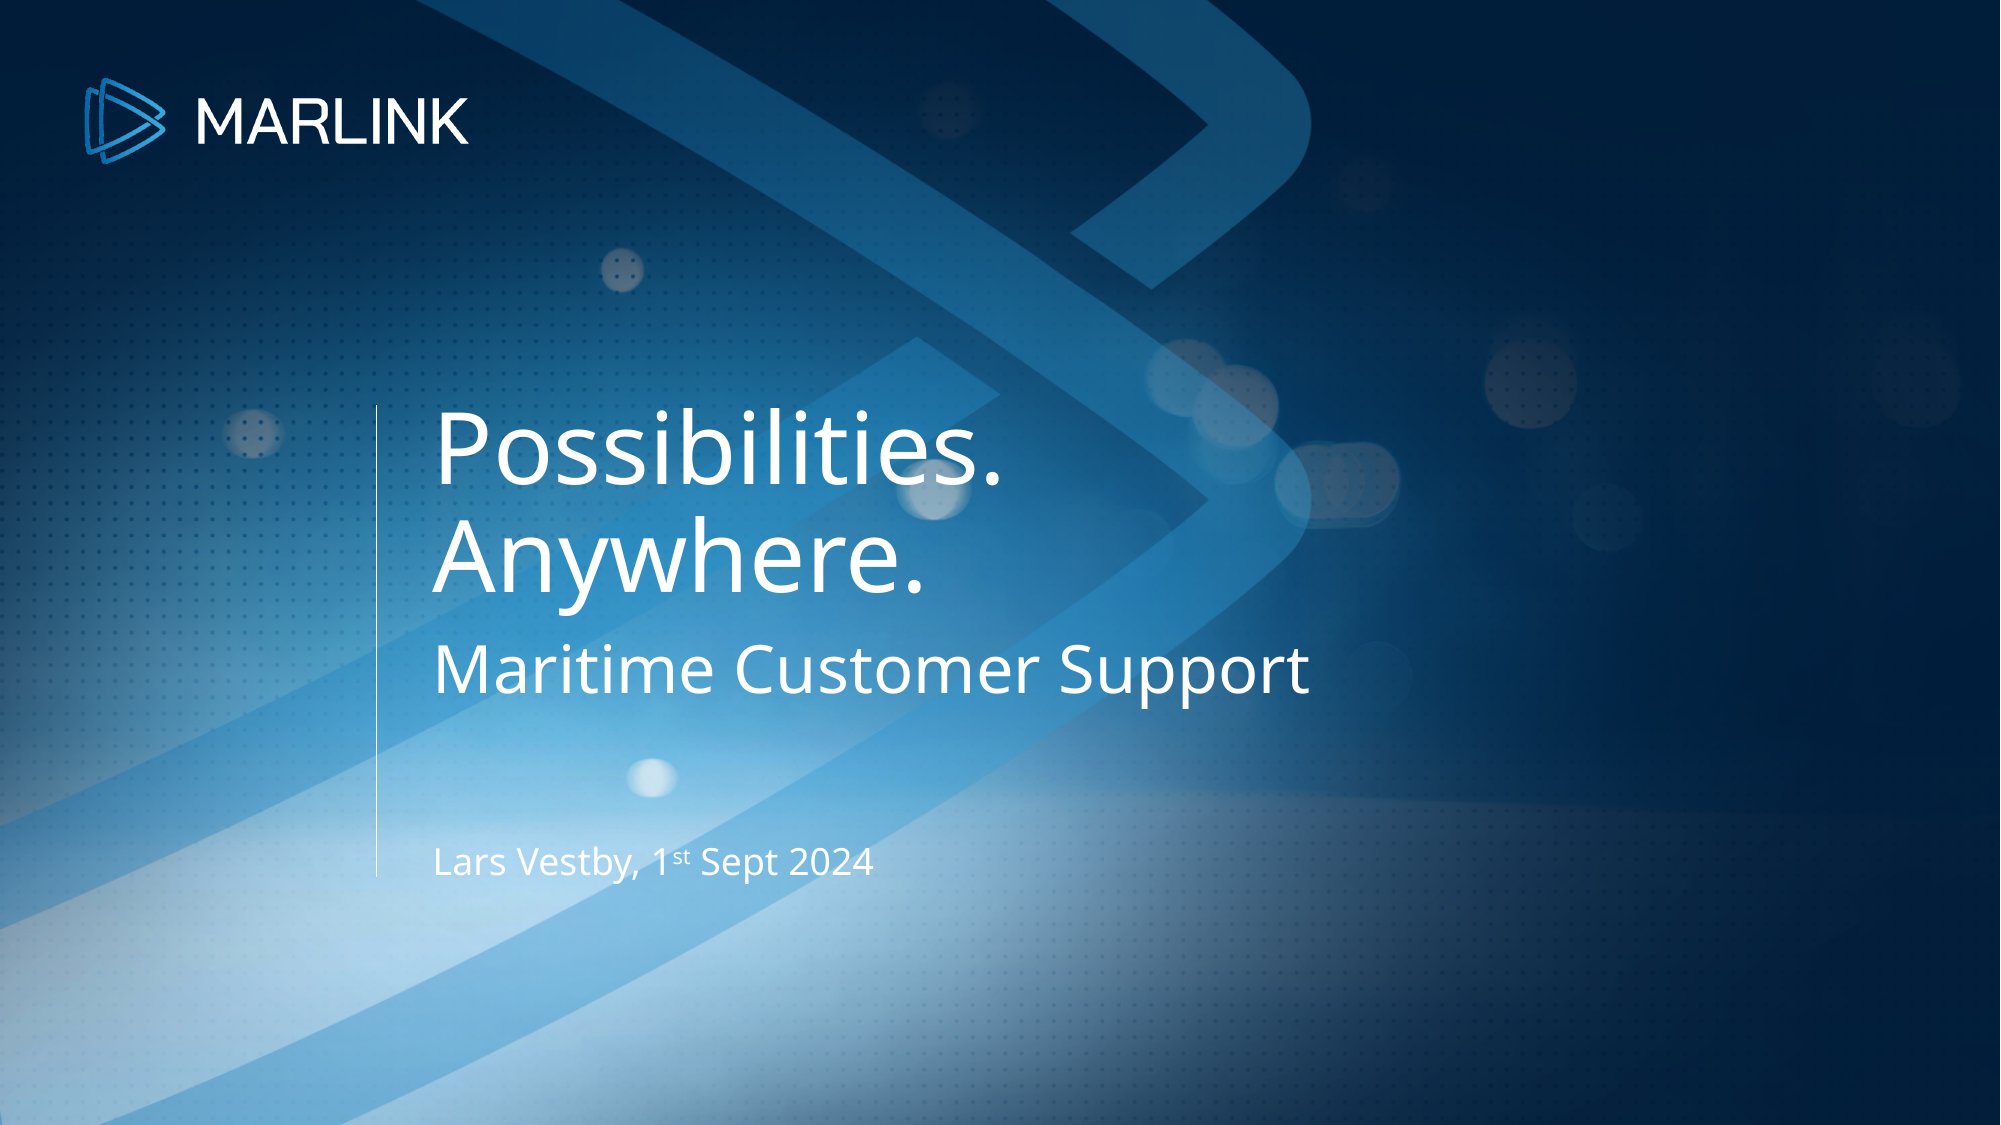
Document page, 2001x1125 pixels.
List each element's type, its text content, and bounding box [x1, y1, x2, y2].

title Possibilities. Anywhere. [432, 397, 1926, 616]
subtitle Maritime Customer Support [432, 626, 1911, 708]
picture [0, 0, 2000, 1125]
text_box Lars Vestby, 1st Sept 2024 [432, 833, 1926, 885]
